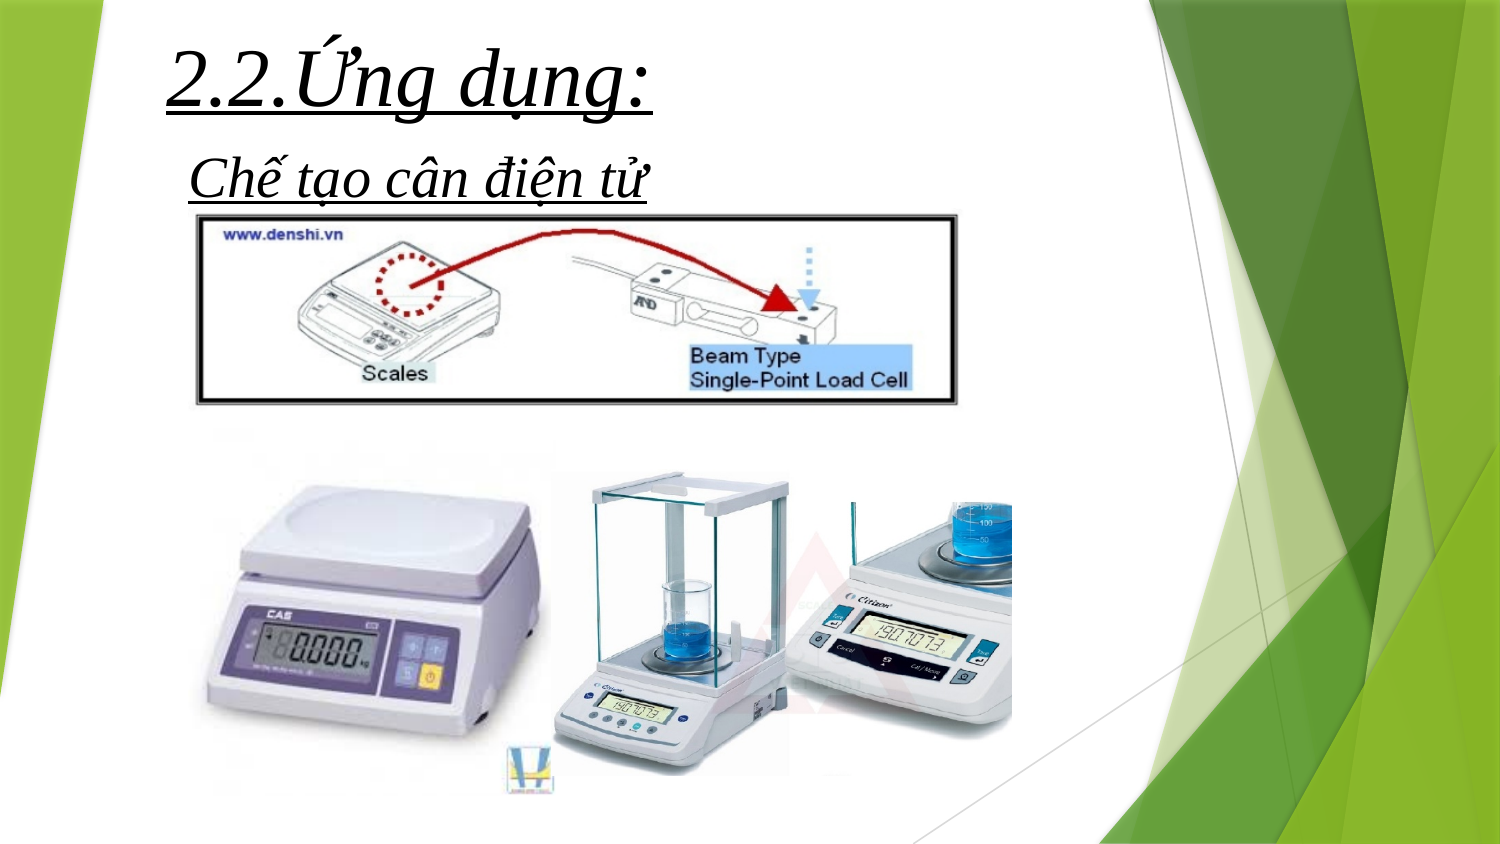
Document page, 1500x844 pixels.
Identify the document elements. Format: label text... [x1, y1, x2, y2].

picture [187, 208, 967, 418]
picture [187, 428, 1012, 797]
text_box Chế tạo cân điện tử [173, 131, 663, 217]
title 2.2.Ứng dụng: [140, 23, 680, 123]
